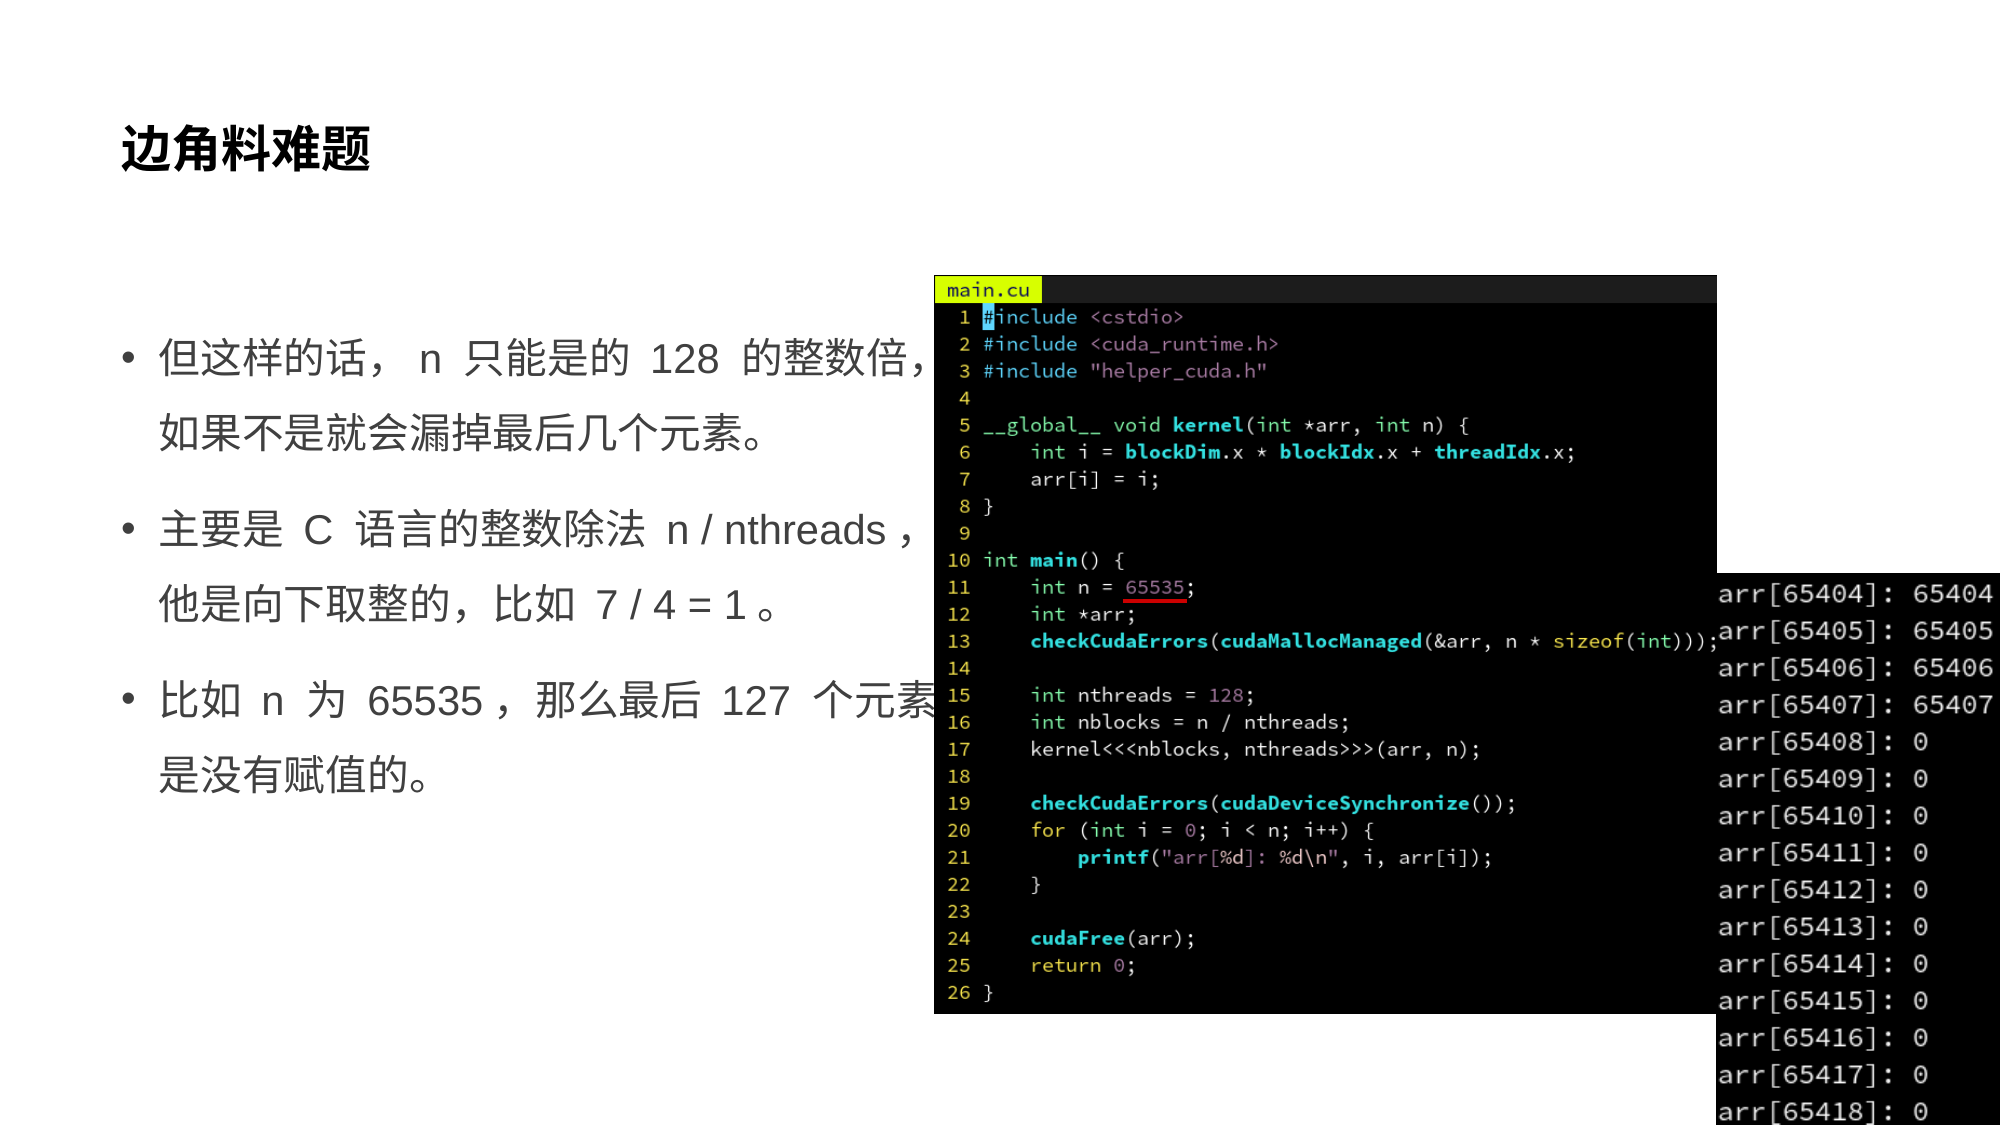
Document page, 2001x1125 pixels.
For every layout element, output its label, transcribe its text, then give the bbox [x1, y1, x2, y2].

list 但这样的话，n 只能是的 128 的整数倍，如果不是就会漏掉最后几个元素。 主要是 C 语言的整数除法 n / nthreads，他是向下取整的，比如 7 / 4 = 1。 比如 n 为 65535，那么最后 127 个元素是没有赋值的。 [106, 299, 934, 1014]
title 边角料难题 [106, 42, 1832, 260]
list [934, 275, 1717, 1014]
picture [1716, 573, 2000, 1125]
